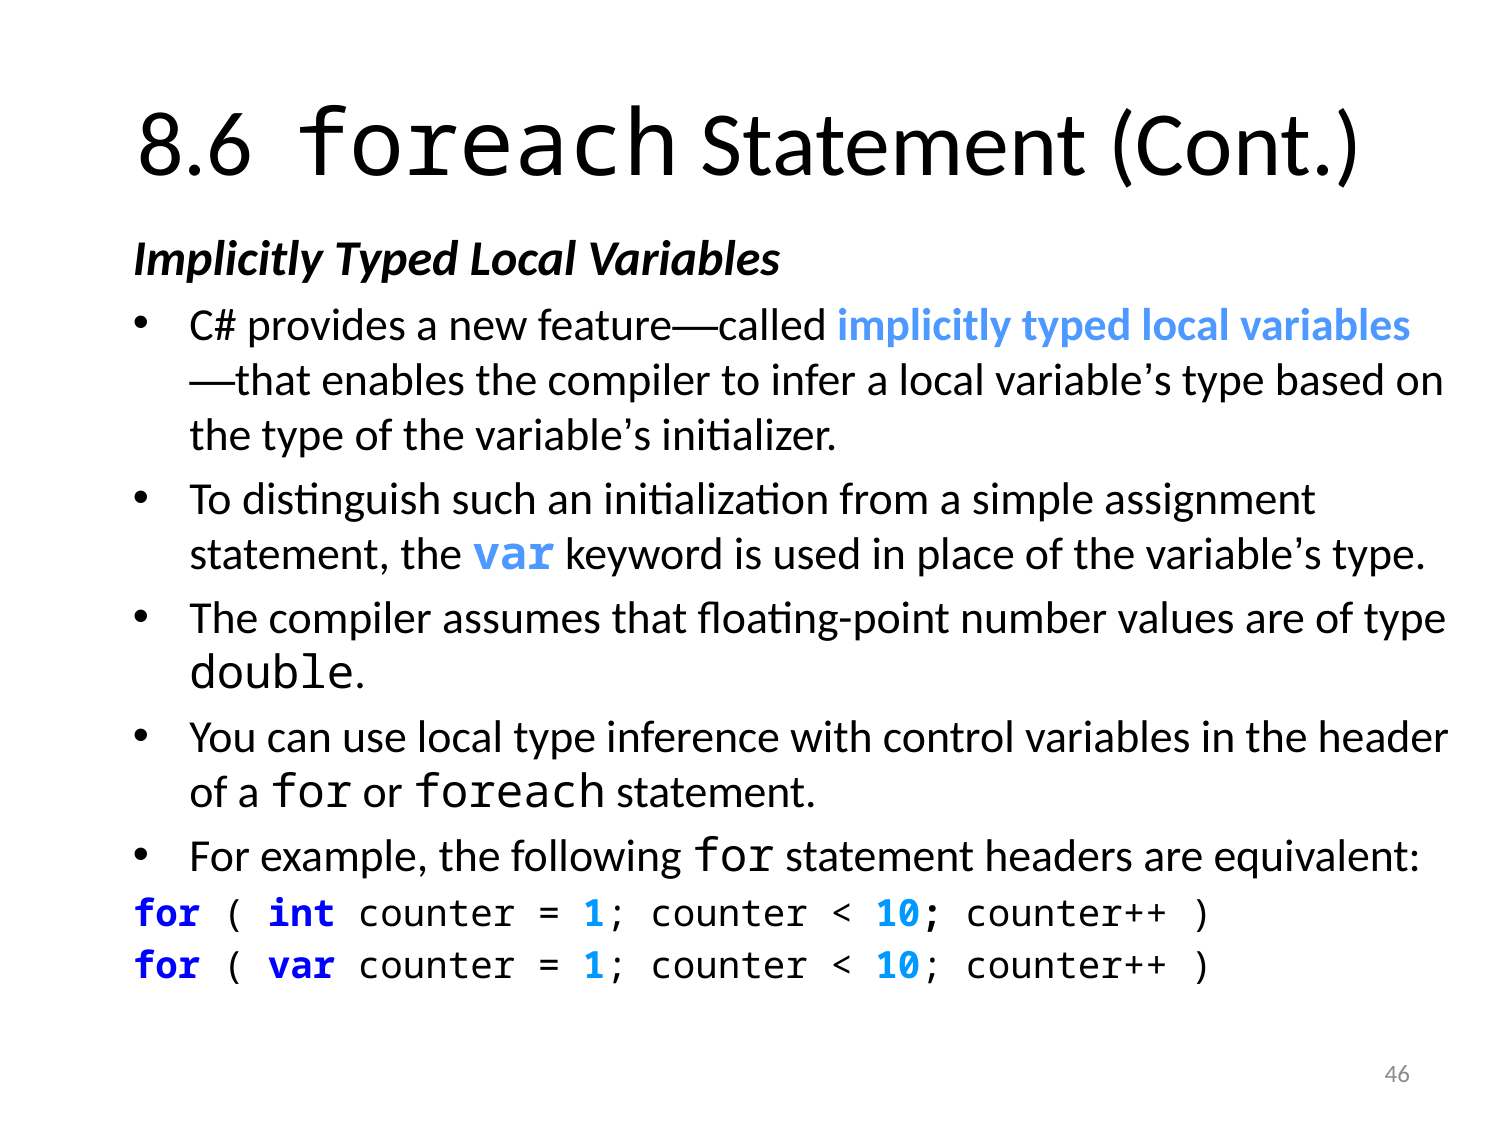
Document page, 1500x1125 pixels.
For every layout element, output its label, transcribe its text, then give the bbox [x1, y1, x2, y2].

title 8.6 foreach Statement (Cont.) [75, 45, 1425, 233]
list Implicitly Typed Local Variables C# provides a new feature—called implicitly typed local variables—that enables the compiler to infer a local variable’s type based on the type of the variable’s initializer. To distinguish such an initialization from a simple assignment statement, the var keyword is used in place of the variable’s type. The compiler assumes that floating-point number values are of type double. You can use local type inference with control variables in the header of a for or foreach statement. For example, the following for statement headers are equivalent: for ( int counter = 1; counter < 10; counter++ ) for ( var counter = 1; counter < 10; counter++ ) [117, 217, 1466, 994]
slide_number 46 [1074, 1042, 1425, 1103]
